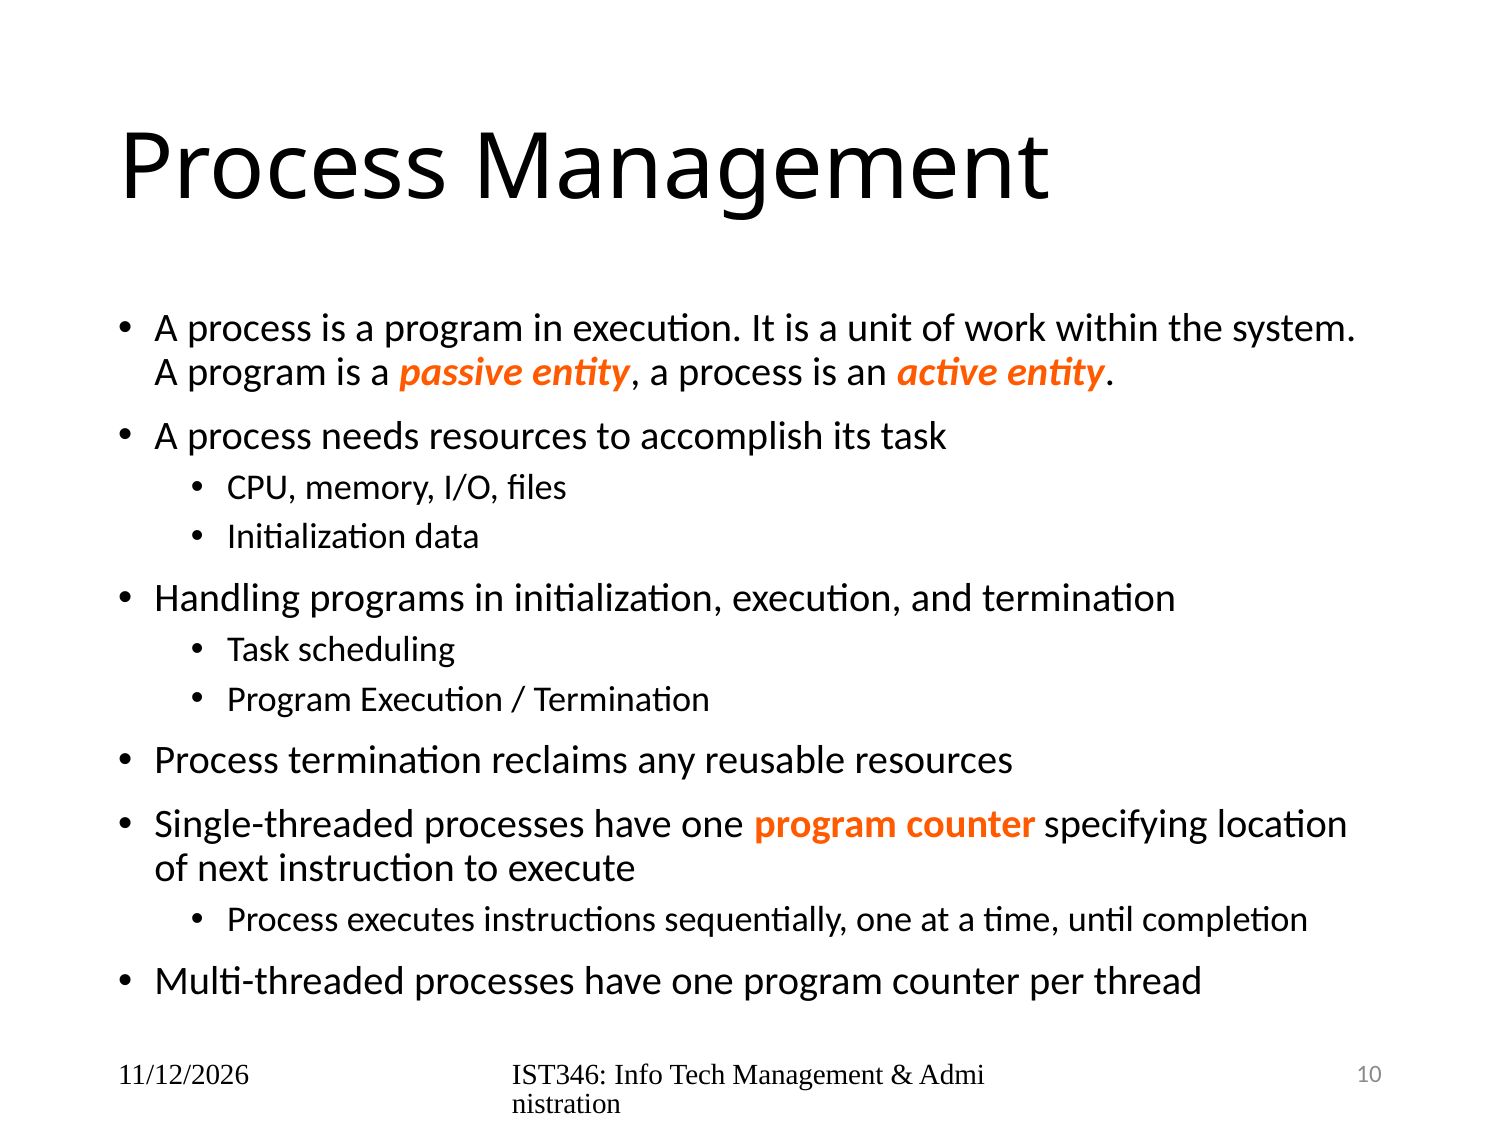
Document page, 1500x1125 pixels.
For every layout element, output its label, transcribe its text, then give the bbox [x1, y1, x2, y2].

list A process is a program in execution. It is a unit of work within the system. A program is a passive entity, a process is an active entity. A process needs resources to accomplish its task CPU, memory, I/O, files Initialization data Handling programs in initialization, execution, and termination Task scheduling Program Execution / Termination Process termination reclaims any reusable resources Single-threaded processes have one program counter specifying location of next instruction to execute Process executes instructions sequentially, one at a time, until completion Multi-threaded processes have one program counter per thread [103, 299, 1397, 1014]
slide_number 10 [1059, 1042, 1397, 1103]
footer IST346: Info Tech Management & Administration [496, 1042, 1004, 1103]
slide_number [103, 1042, 441, 1103]
title Process Management [103, 59, 1397, 278]
